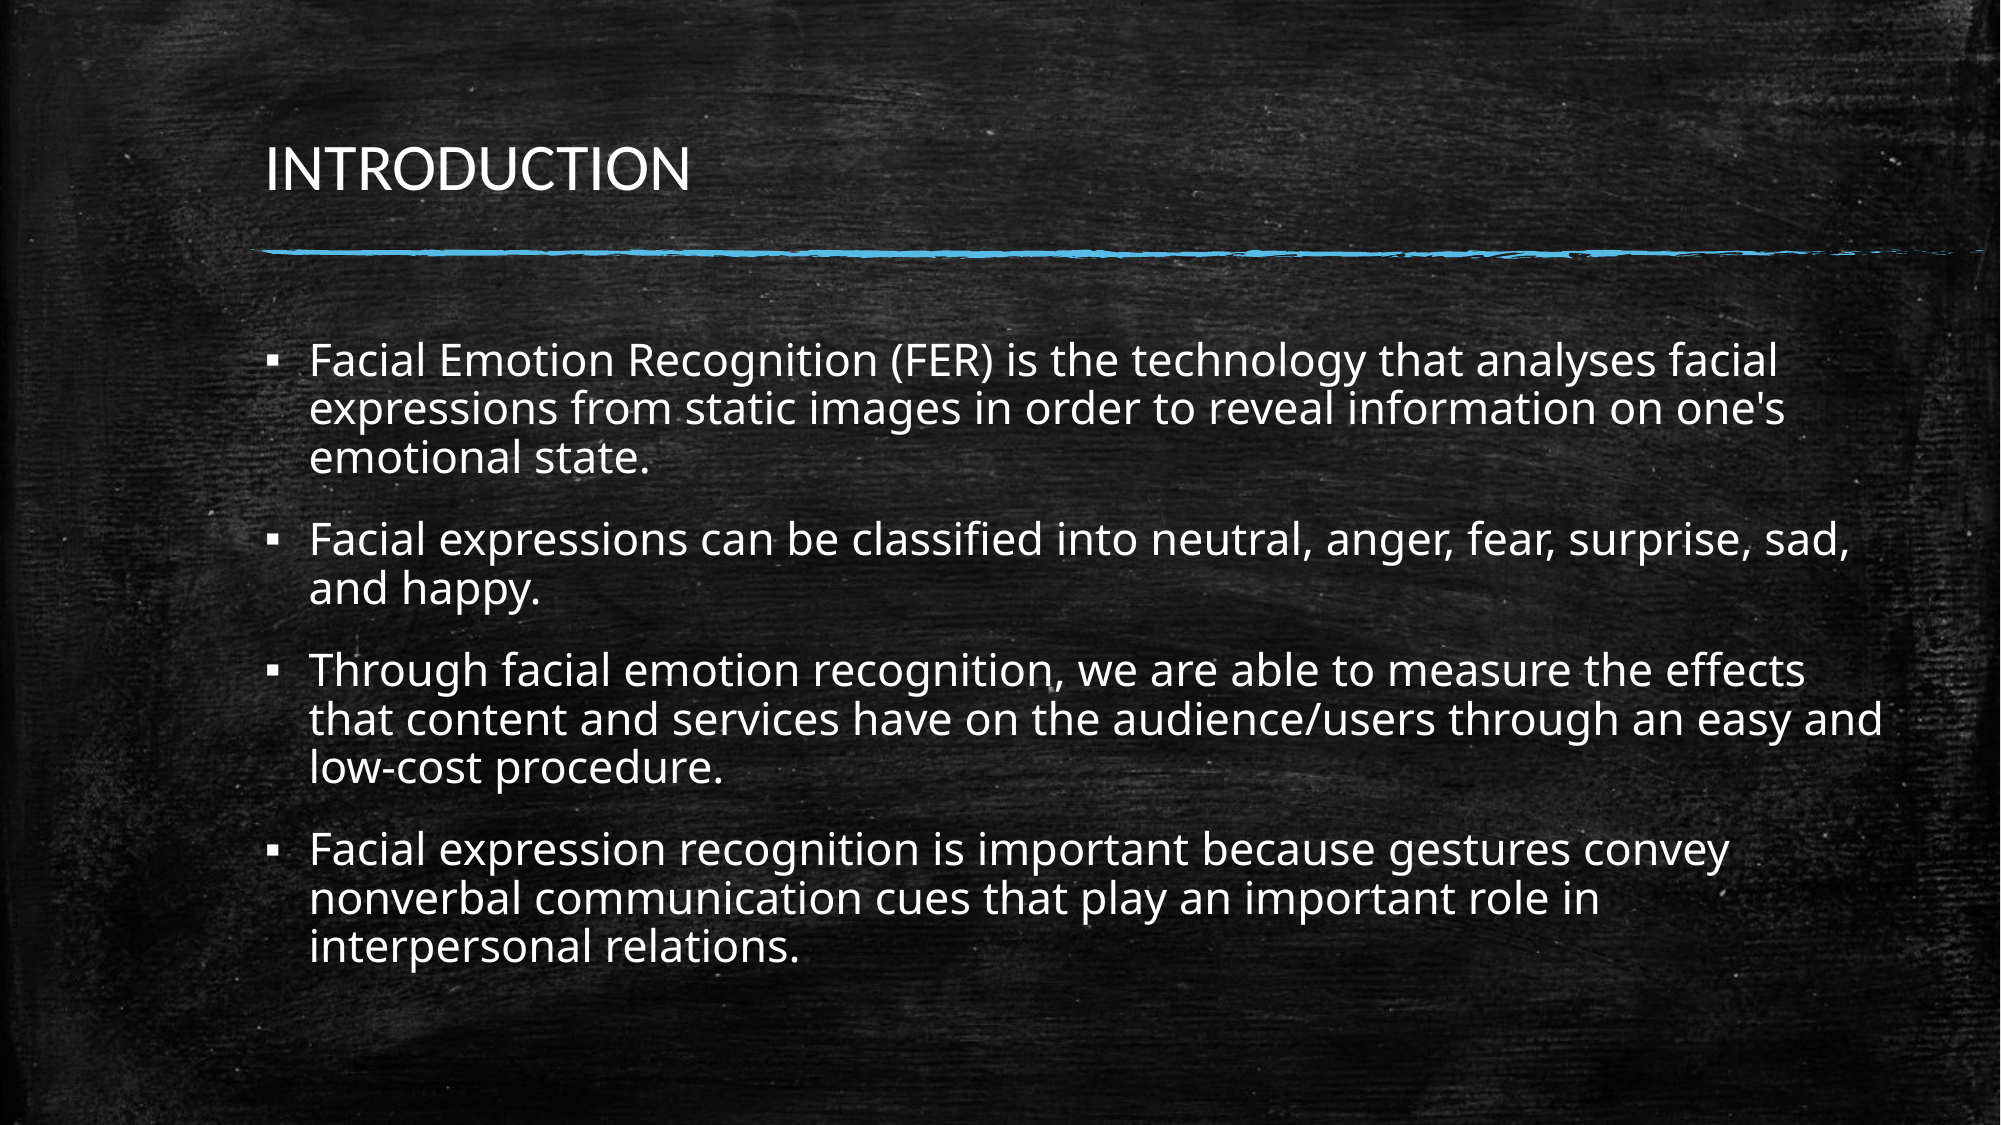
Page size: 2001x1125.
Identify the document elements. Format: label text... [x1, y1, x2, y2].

title INTRODUCTION [249, 45, 1751, 213]
list Facial Emotion Recognition (FER) is the technology that analyses facial expressions from static images in order to reveal information on one's emotional state. Facial expressions can be classified into neutral, anger, fear, surprise, sad, and happy. Through facial emotion recognition, we are able to measure the effects that content and services have on the audience/users through an easy and low-cost procedure. Facial expression recognition is important because gestures convey nonverbal communication cues that play an important role in interpersonal relations.. [249, 329, 1907, 986]
